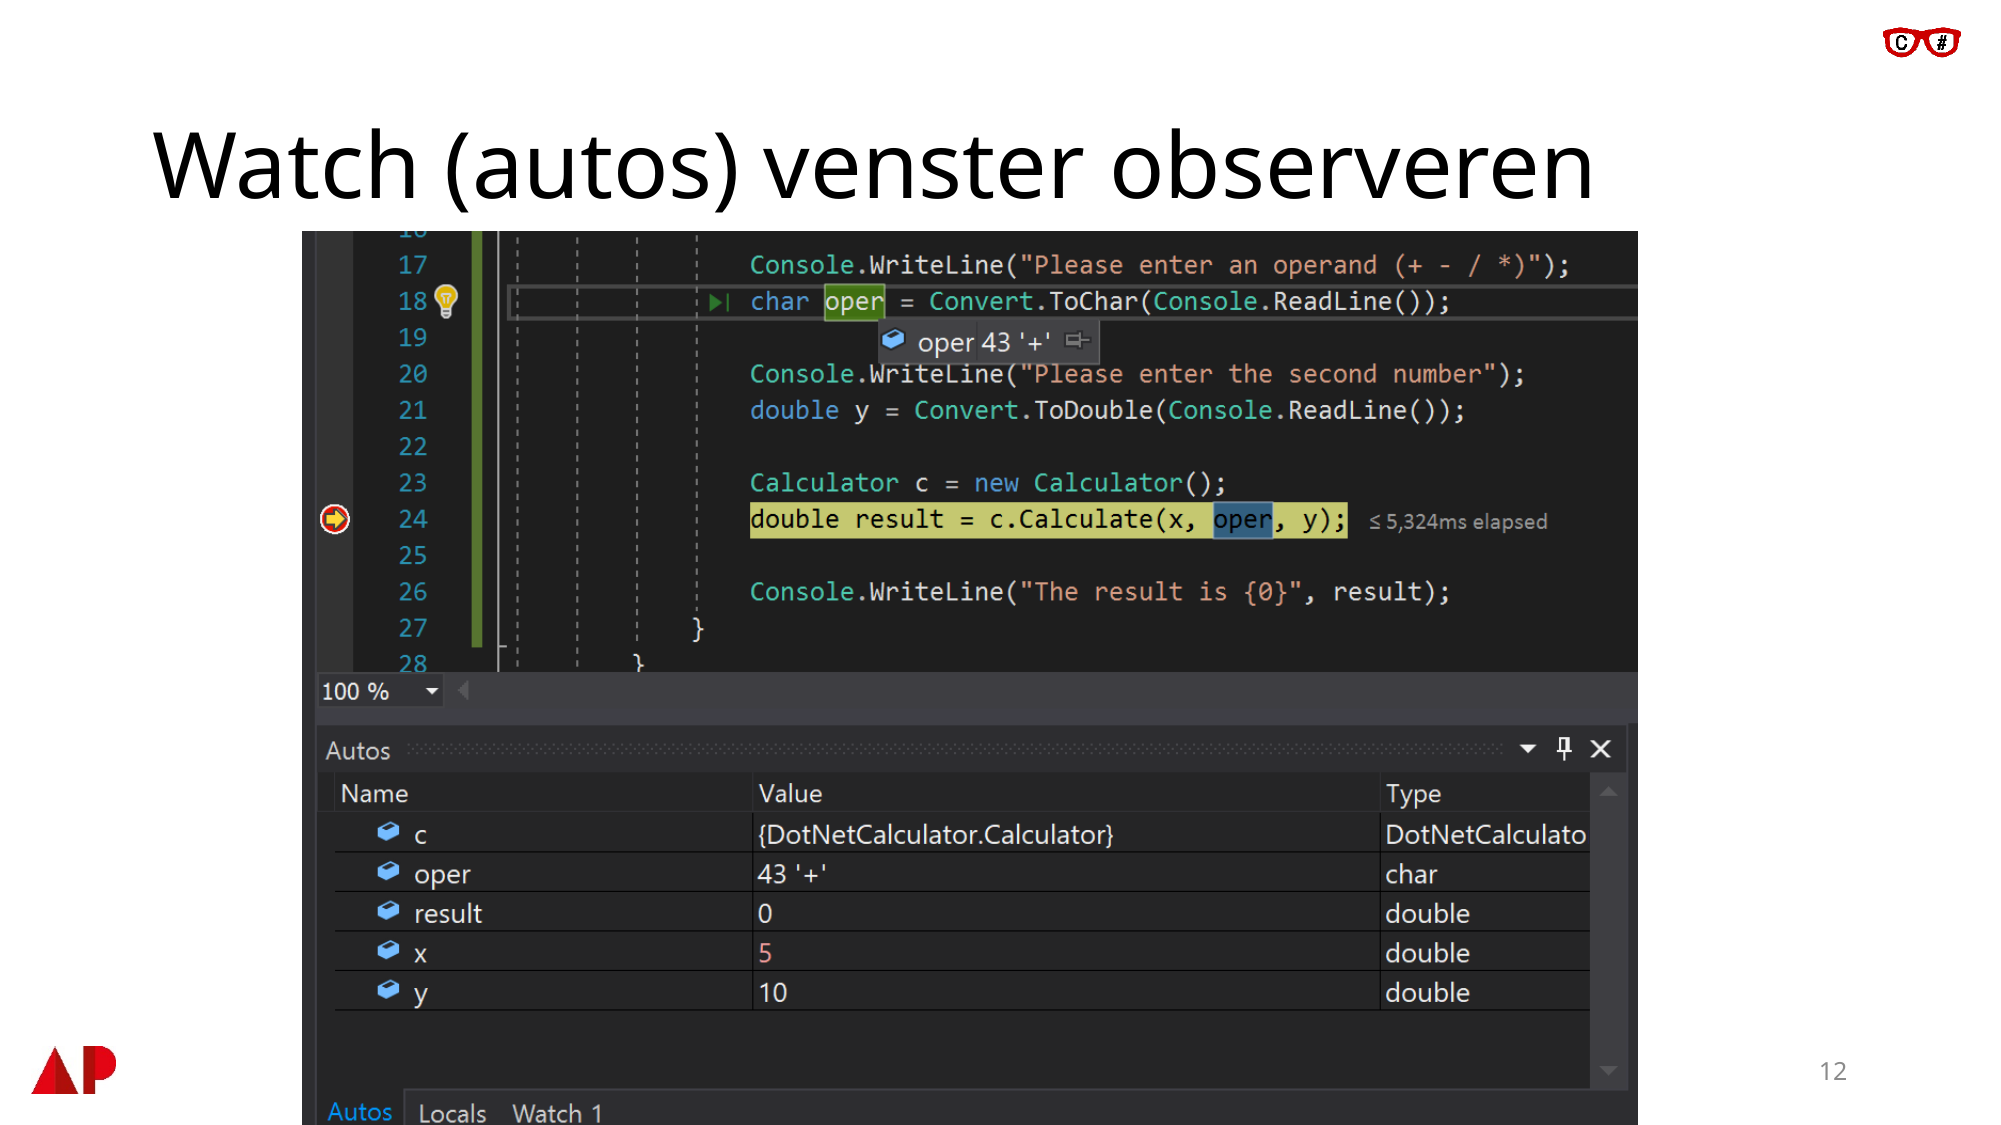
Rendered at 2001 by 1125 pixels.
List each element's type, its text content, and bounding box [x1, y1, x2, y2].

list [302, 231, 1638, 1125]
picture [1879, 0, 1964, 85]
slide_number 12 [1638, 1042, 1863, 1103]
title Watch (autos) venster observeren [137, 59, 1863, 278]
picture [31, 1046, 116, 1094]
